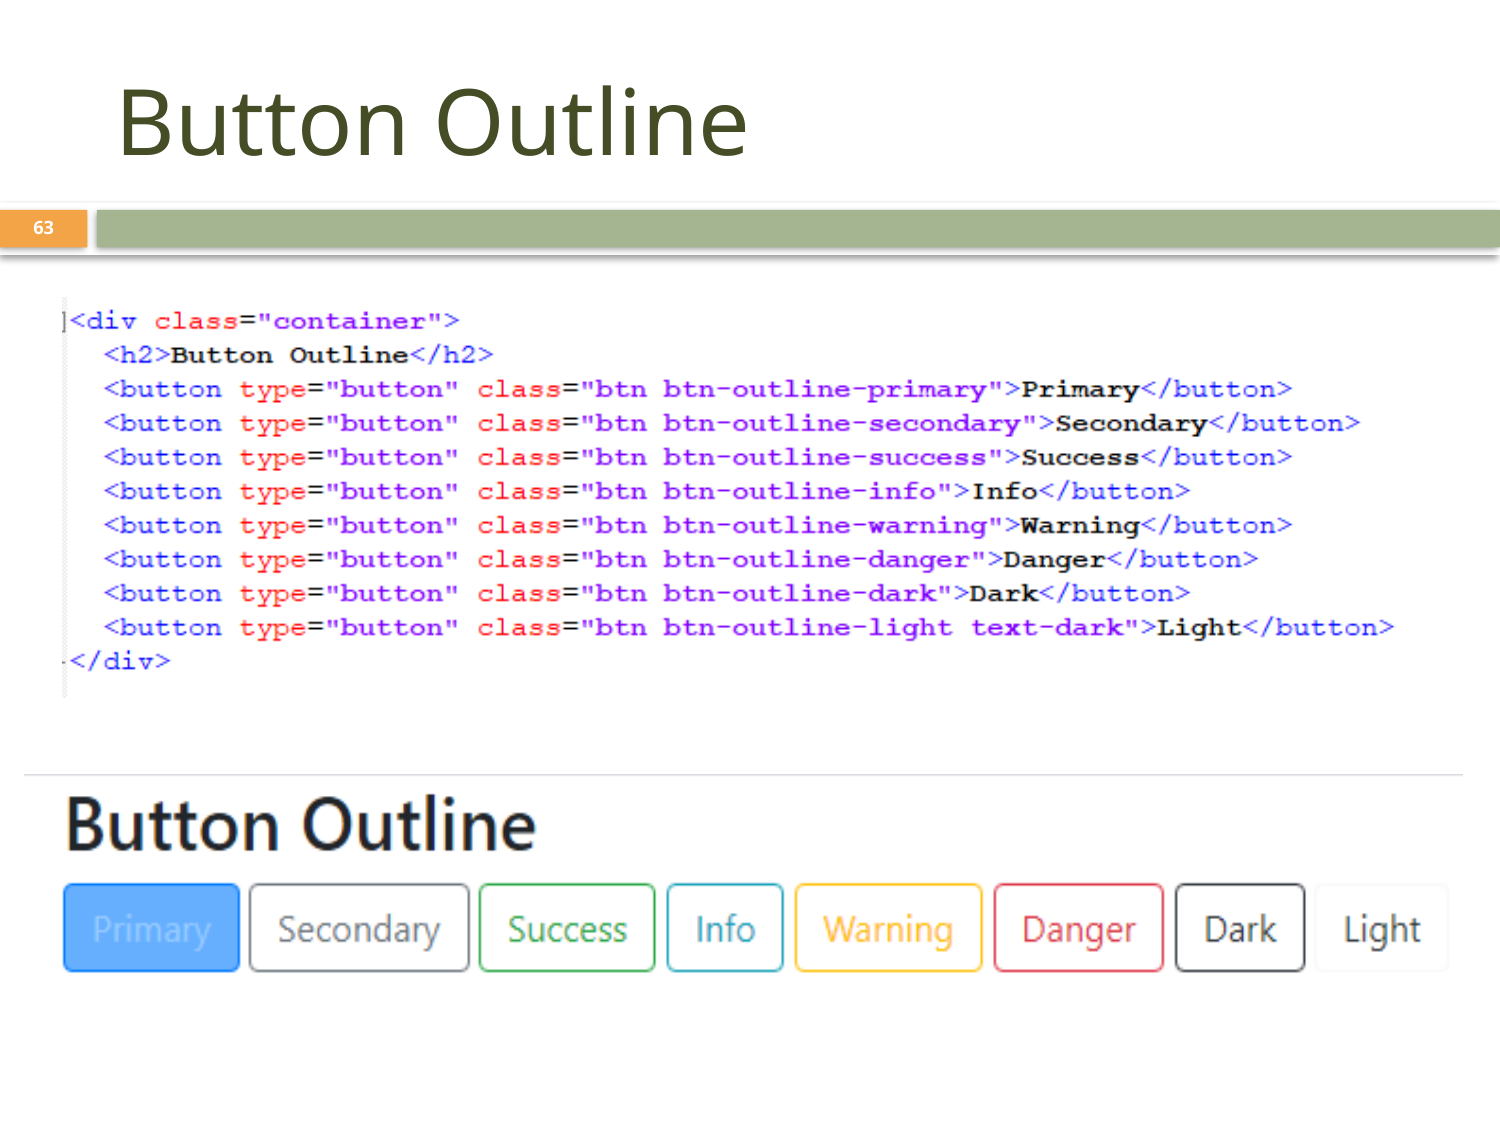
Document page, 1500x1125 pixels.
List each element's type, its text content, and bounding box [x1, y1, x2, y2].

picture [24, 774, 1463, 1050]
title Button Outline [100, 37, 1438, 200]
slide_number 63 [0, 208, 88, 249]
picture [62, 297, 1418, 698]
